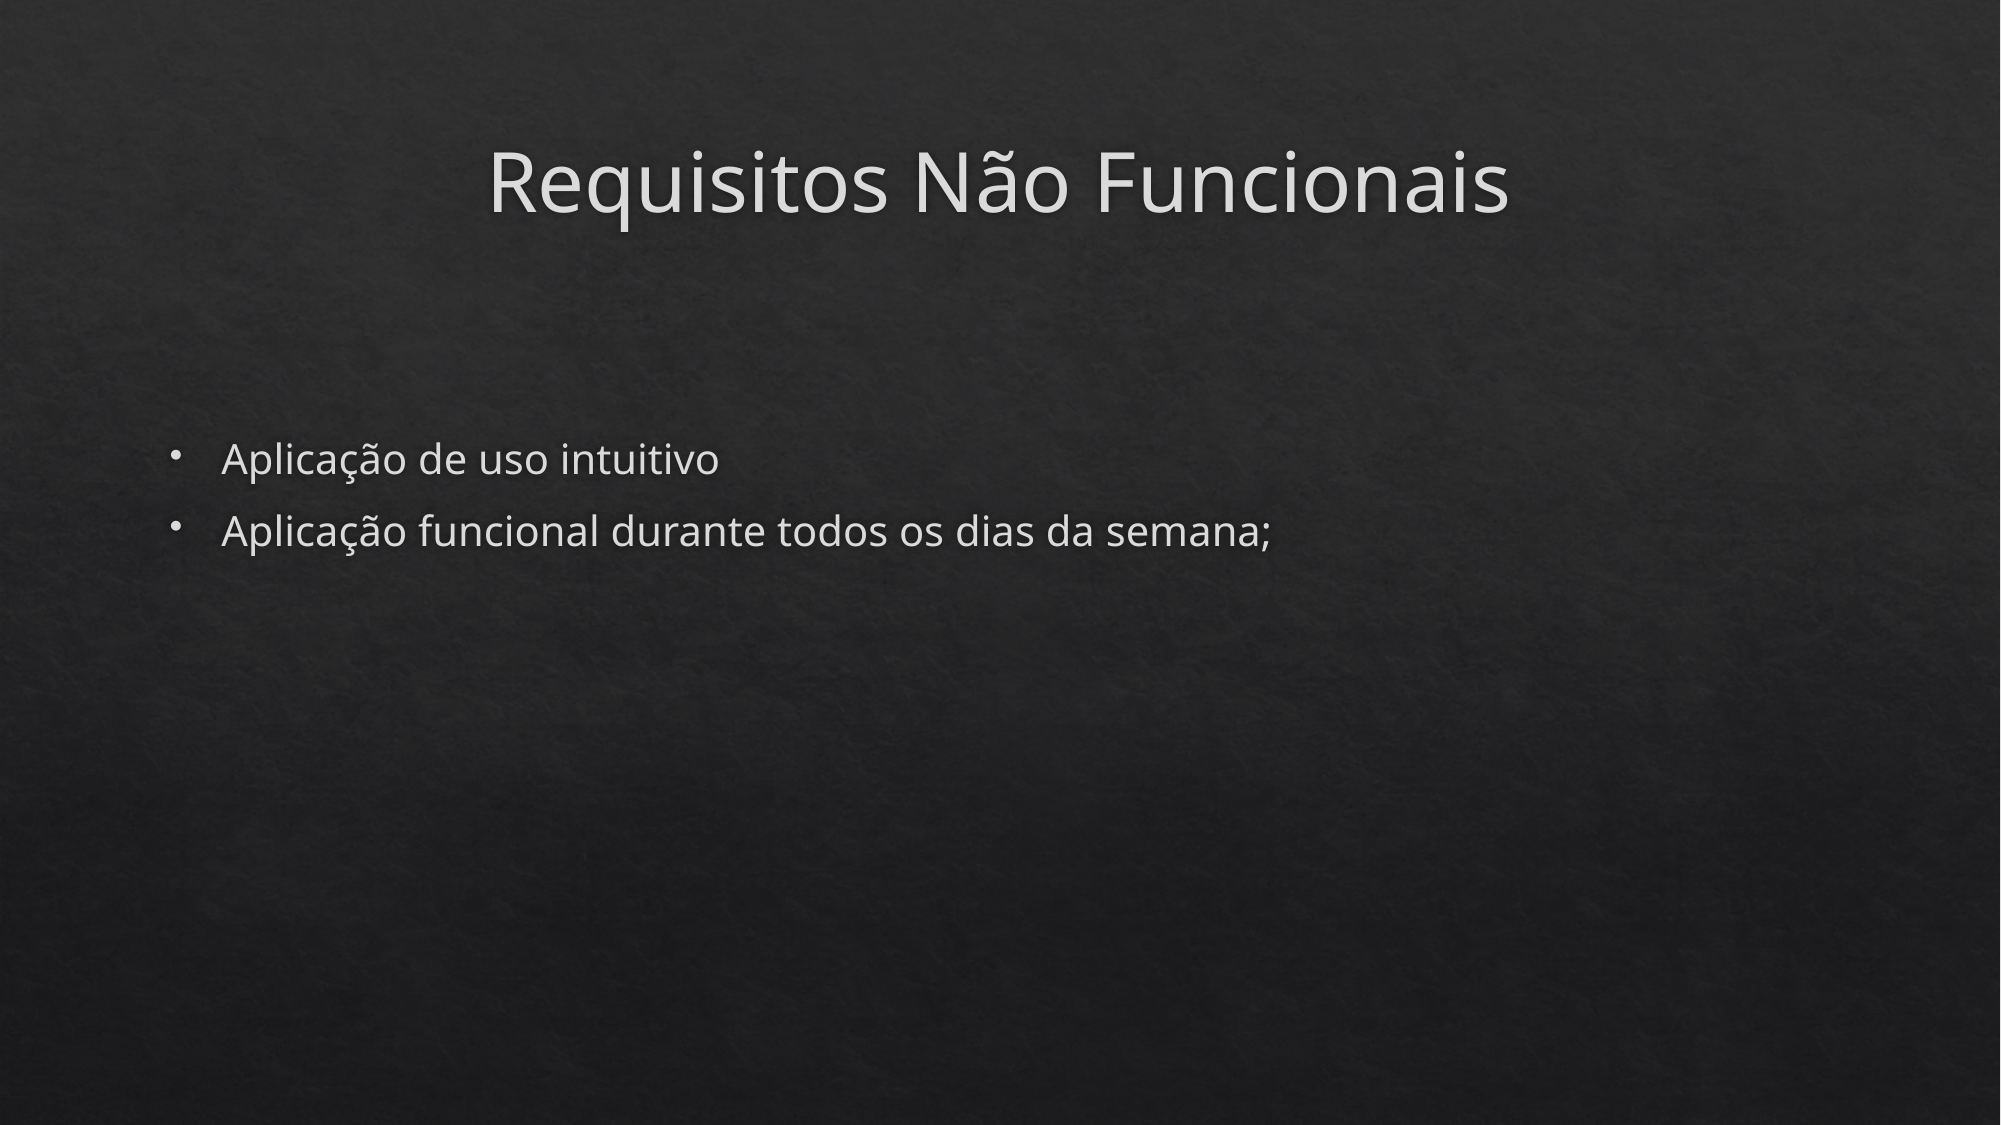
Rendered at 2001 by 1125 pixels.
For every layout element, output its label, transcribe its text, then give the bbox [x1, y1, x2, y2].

list Aplicação de uso intuitivo Aplicação funcional durante todos os dias da semana; [149, 284, 1849, 950]
title Requisitos Não Funcionais [149, 99, 1849, 260]
